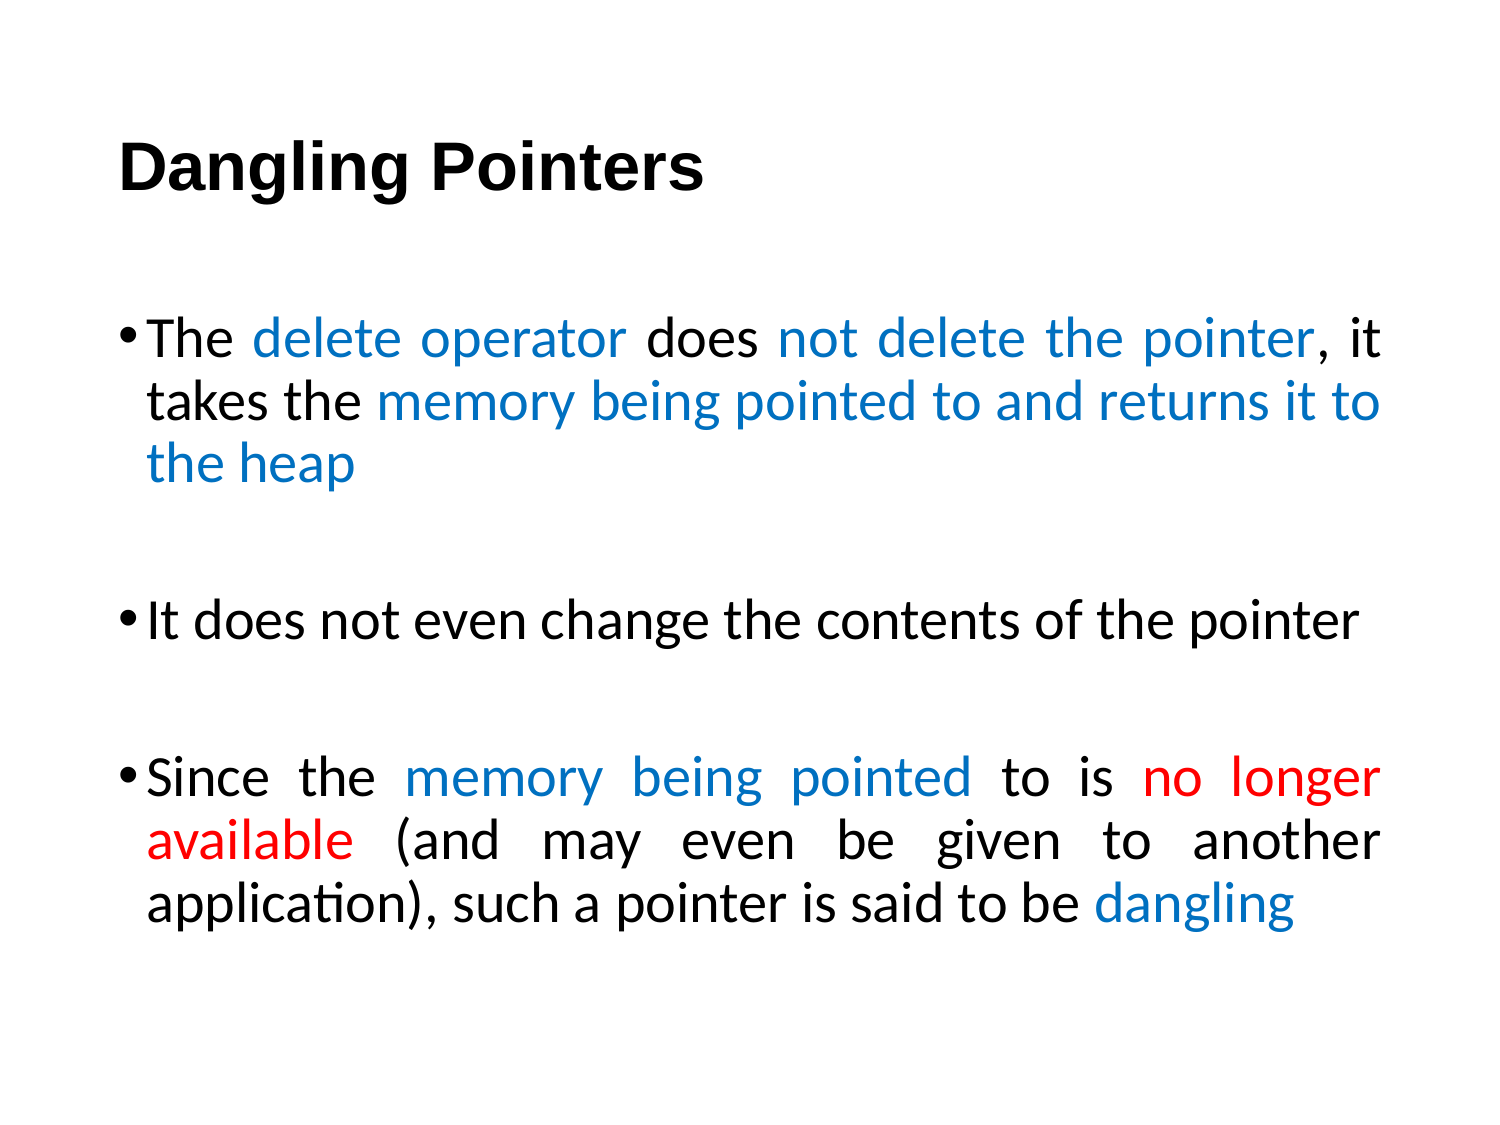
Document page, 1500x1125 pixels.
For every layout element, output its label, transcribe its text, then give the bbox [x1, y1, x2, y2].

list The delete operator does not delete the pointer, it takes the memory being pointed to and returns it to the heap It does not even change the contents of the pointer Since the memory being pointed to is no longer available (and may even be given to another application), such a pointer is said to be dangling [103, 299, 1397, 1014]
title Dangling Pointers [103, 59, 1397, 278]
